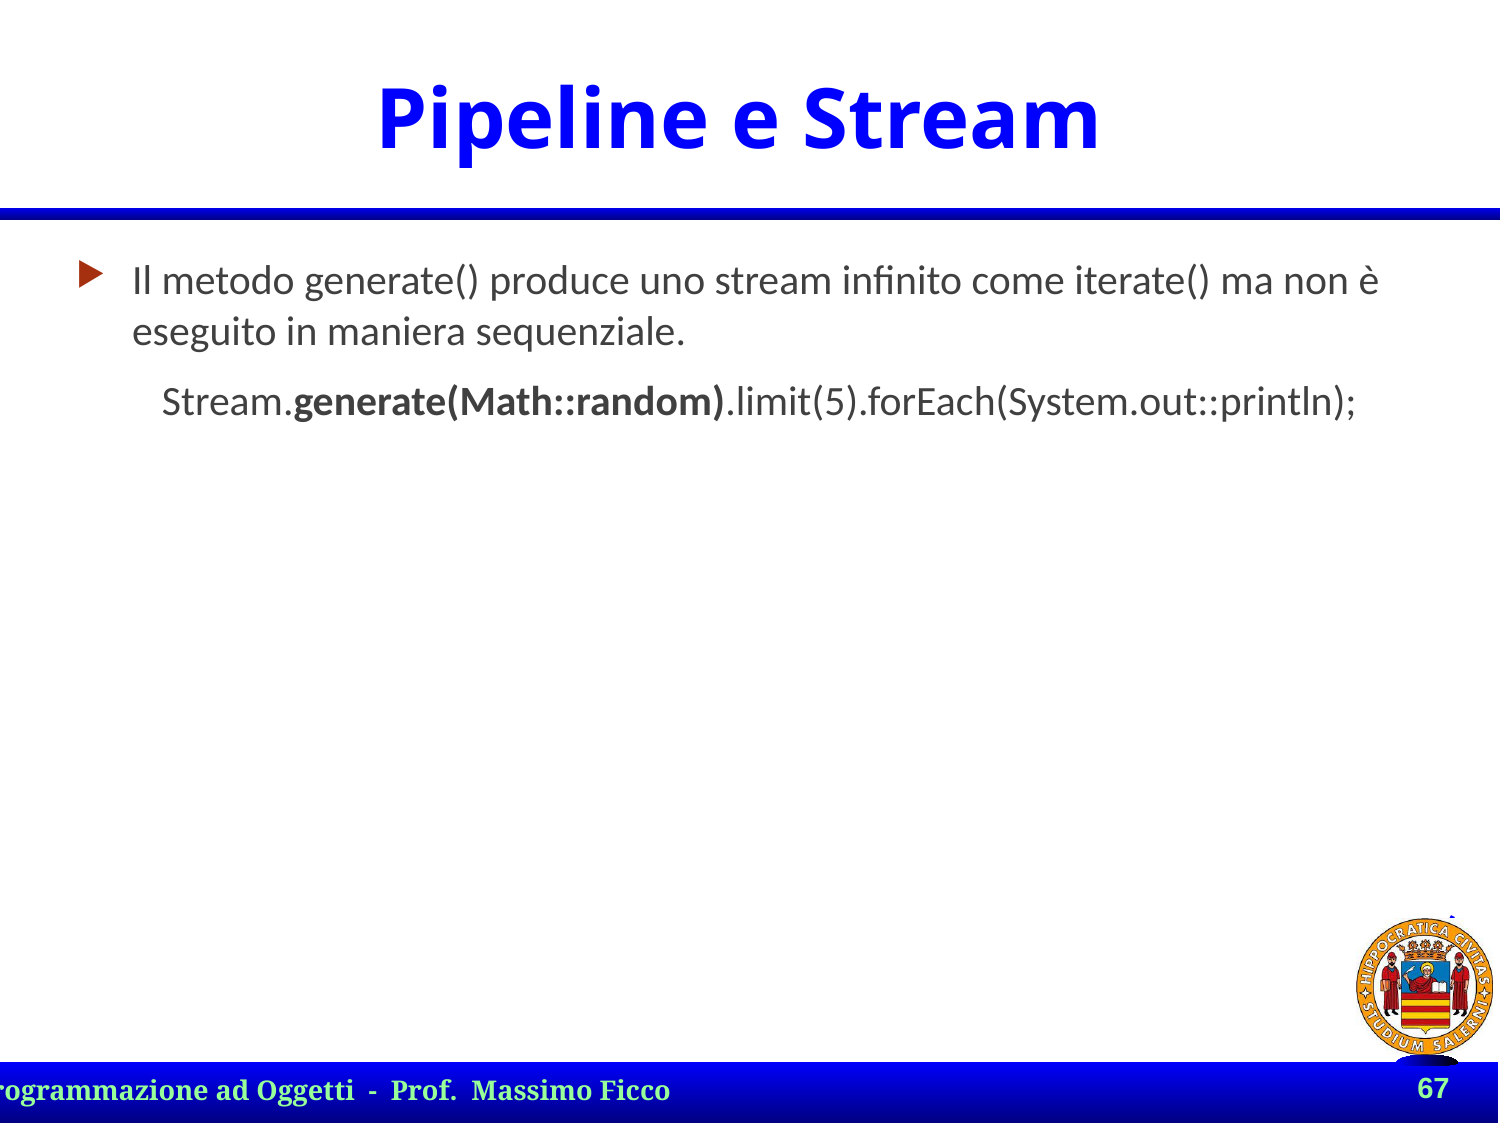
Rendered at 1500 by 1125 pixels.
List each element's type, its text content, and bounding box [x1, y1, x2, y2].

slide_number 67 [1277, 1049, 1466, 1125]
title Pipeline e Stream [0, 21, 1500, 210]
text_box Il metodo generate() produce uno stream infinito come iterate() ma non è eseguito in maniera sequenziale. Stream.generate(Math::random).limit(5).forEach(System.out::println); [0, 245, 1411, 1087]
picture [1411, 918, 1493, 1055]
